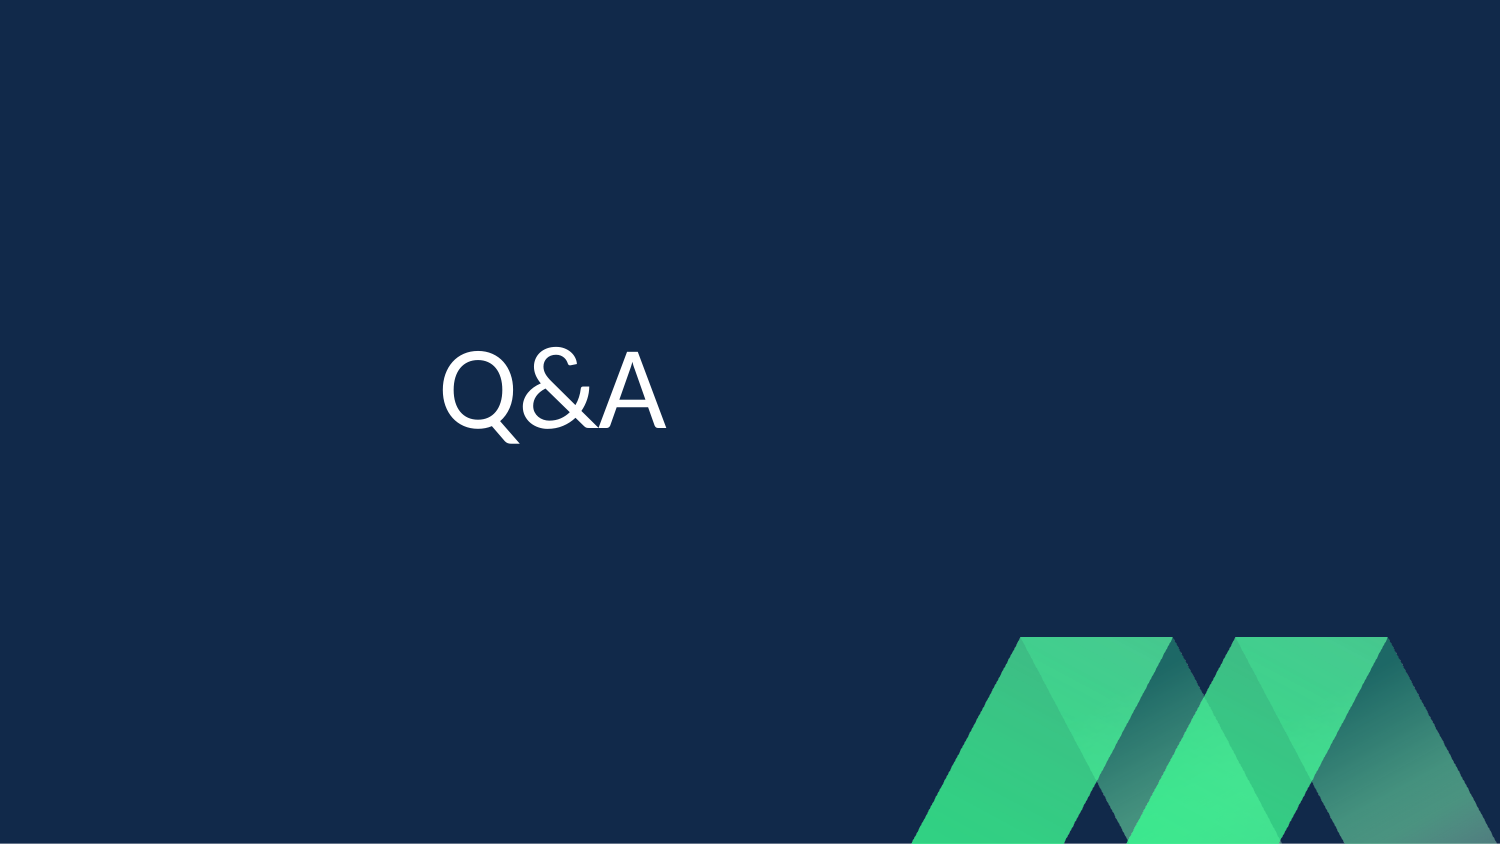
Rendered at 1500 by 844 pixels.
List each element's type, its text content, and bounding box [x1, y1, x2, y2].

list Q&A [423, 307, 1275, 712]
picture [838, 619, 1500, 844]
